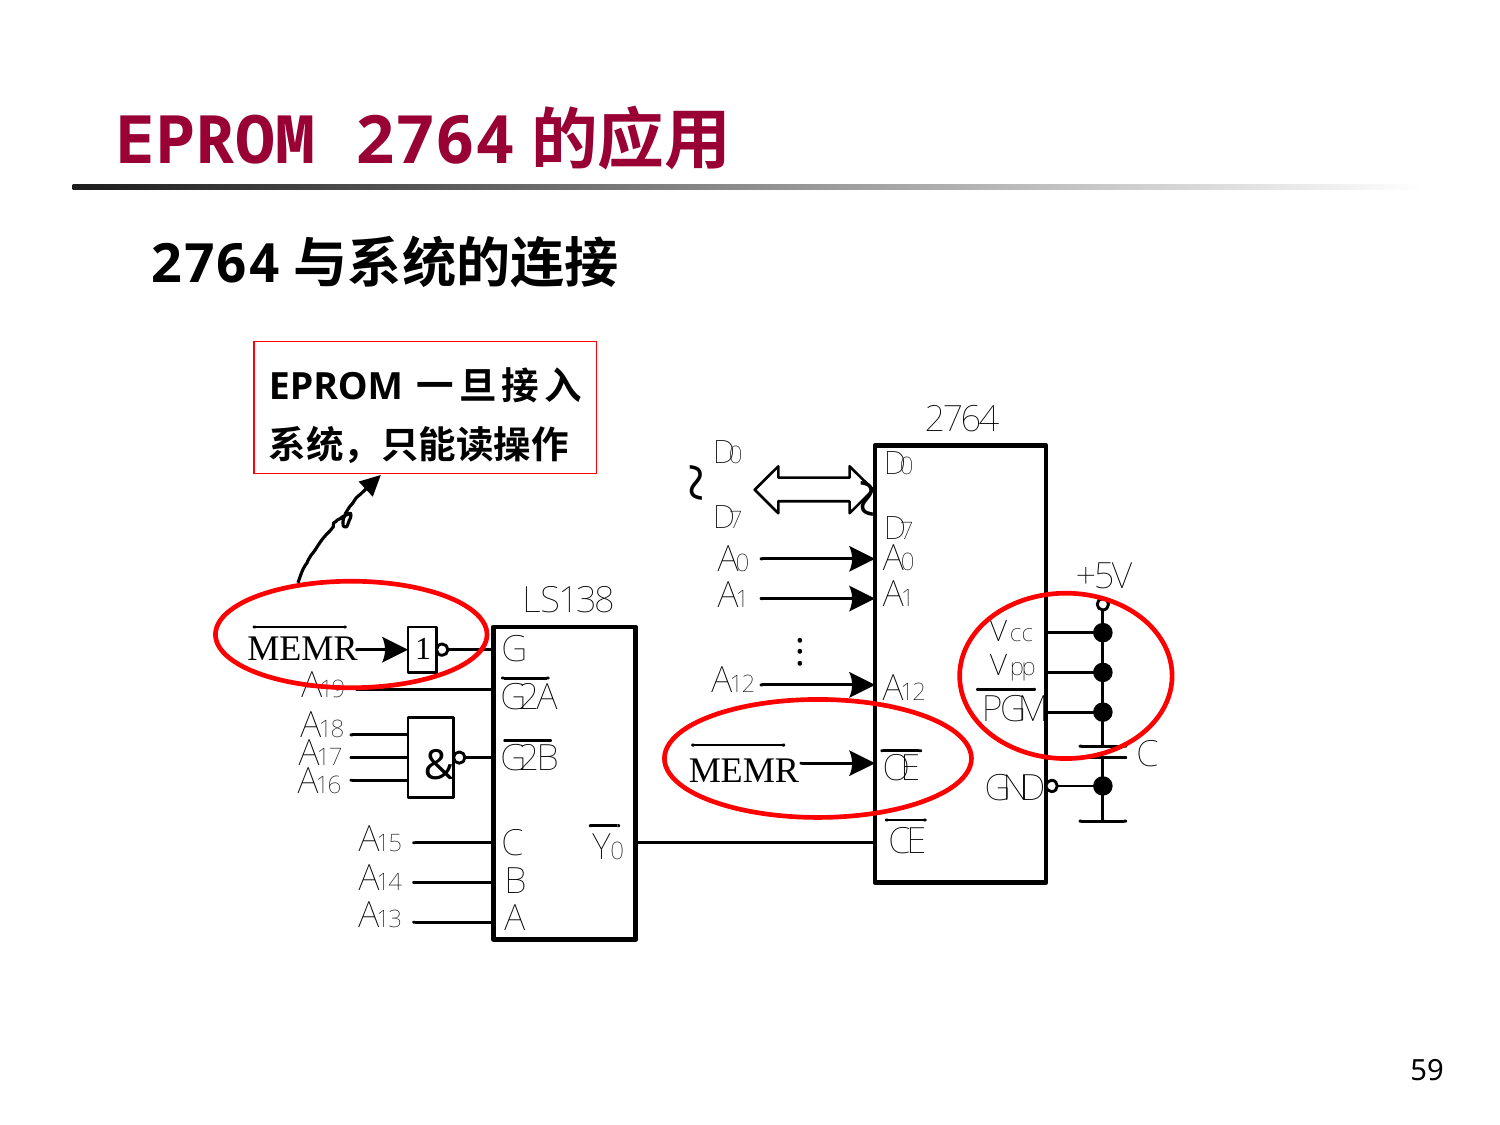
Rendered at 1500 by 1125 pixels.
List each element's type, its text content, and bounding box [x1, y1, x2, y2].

slide_number 59 [1146, 1022, 1460, 1099]
list 2764与系统的连接 [135, 208, 1141, 334]
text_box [215, 374, 1199, 954]
text_box EPROM一旦接入系统，只能读操作 [253, 341, 597, 373]
title EPROM 2764的应用 [100, 58, 1300, 185]
